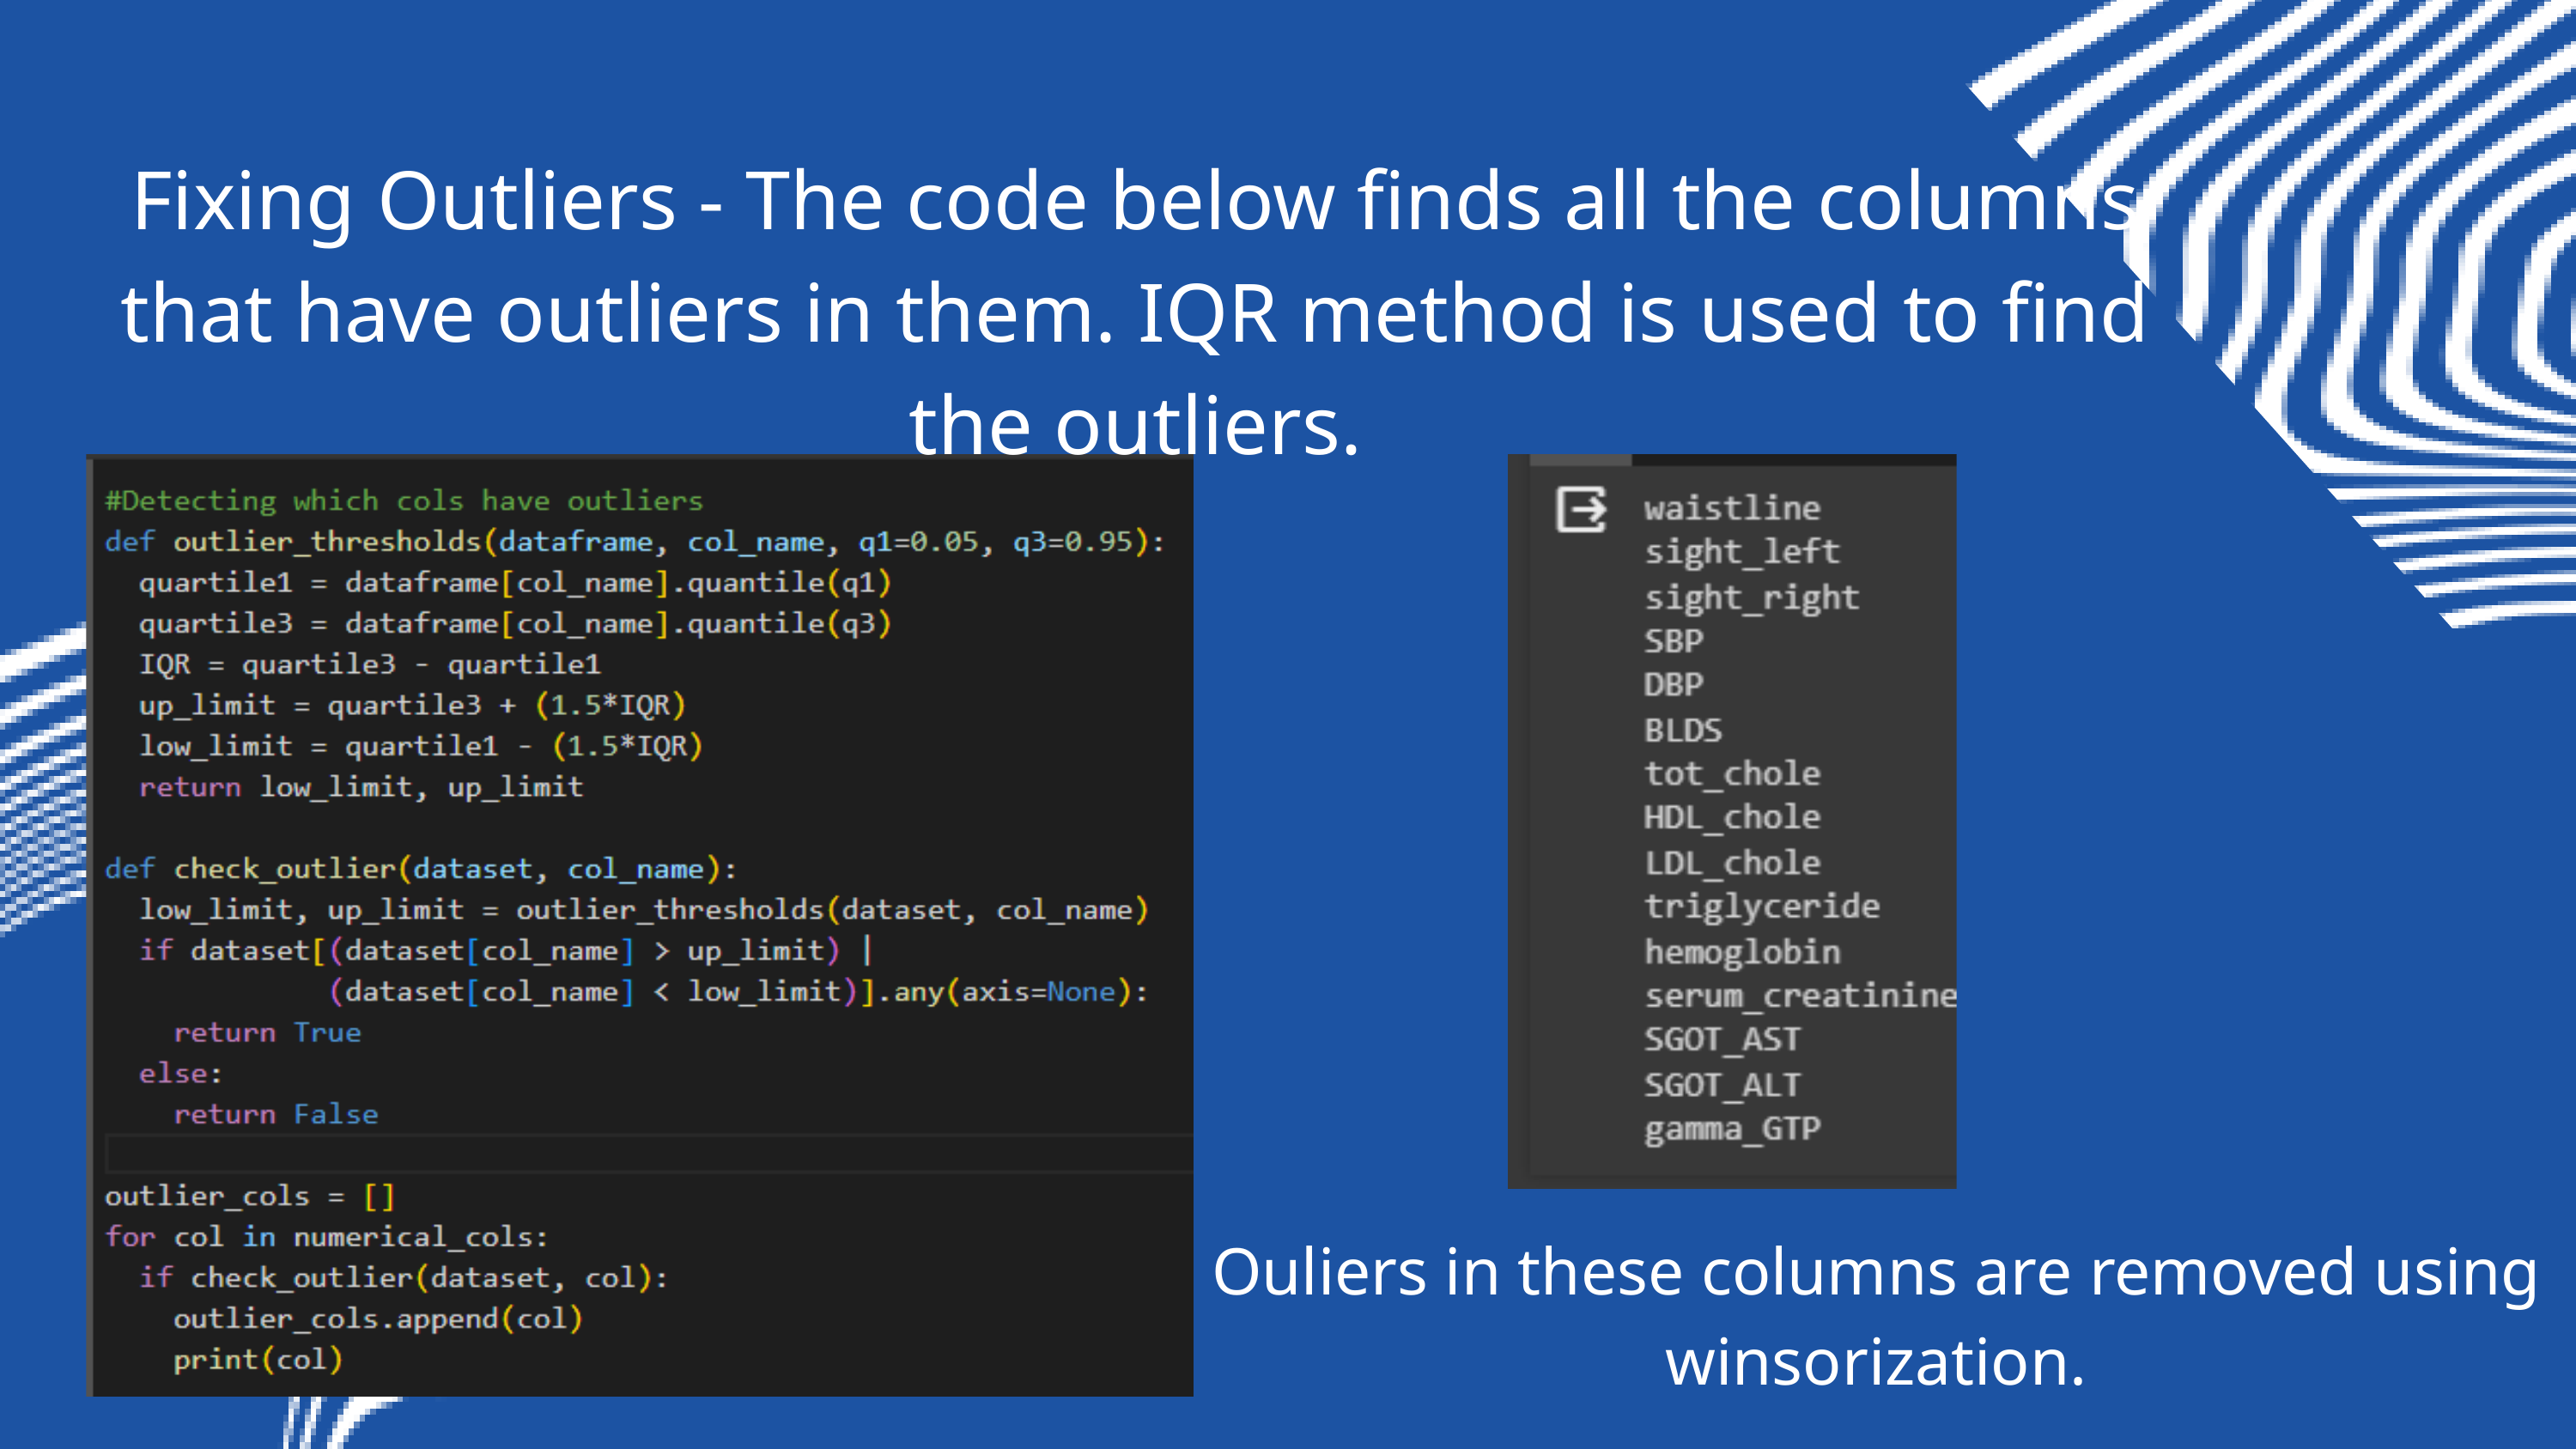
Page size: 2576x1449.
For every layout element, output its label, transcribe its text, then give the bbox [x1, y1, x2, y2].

text_box [1890, 0, 2576, 767]
text_box [86, 471, 1194, 1397]
text_box [0, 454, 828, 1449]
text_box [1508, 471, 1957, 1189]
text_box Fixing Outliers - The code below finds all the columns that have outliers in them. IQR method is used to find the outliers. [86, 132, 2185, 471]
text_box Ouliers in these columns are removed using winsorization. [1194, 1217, 2560, 1398]
